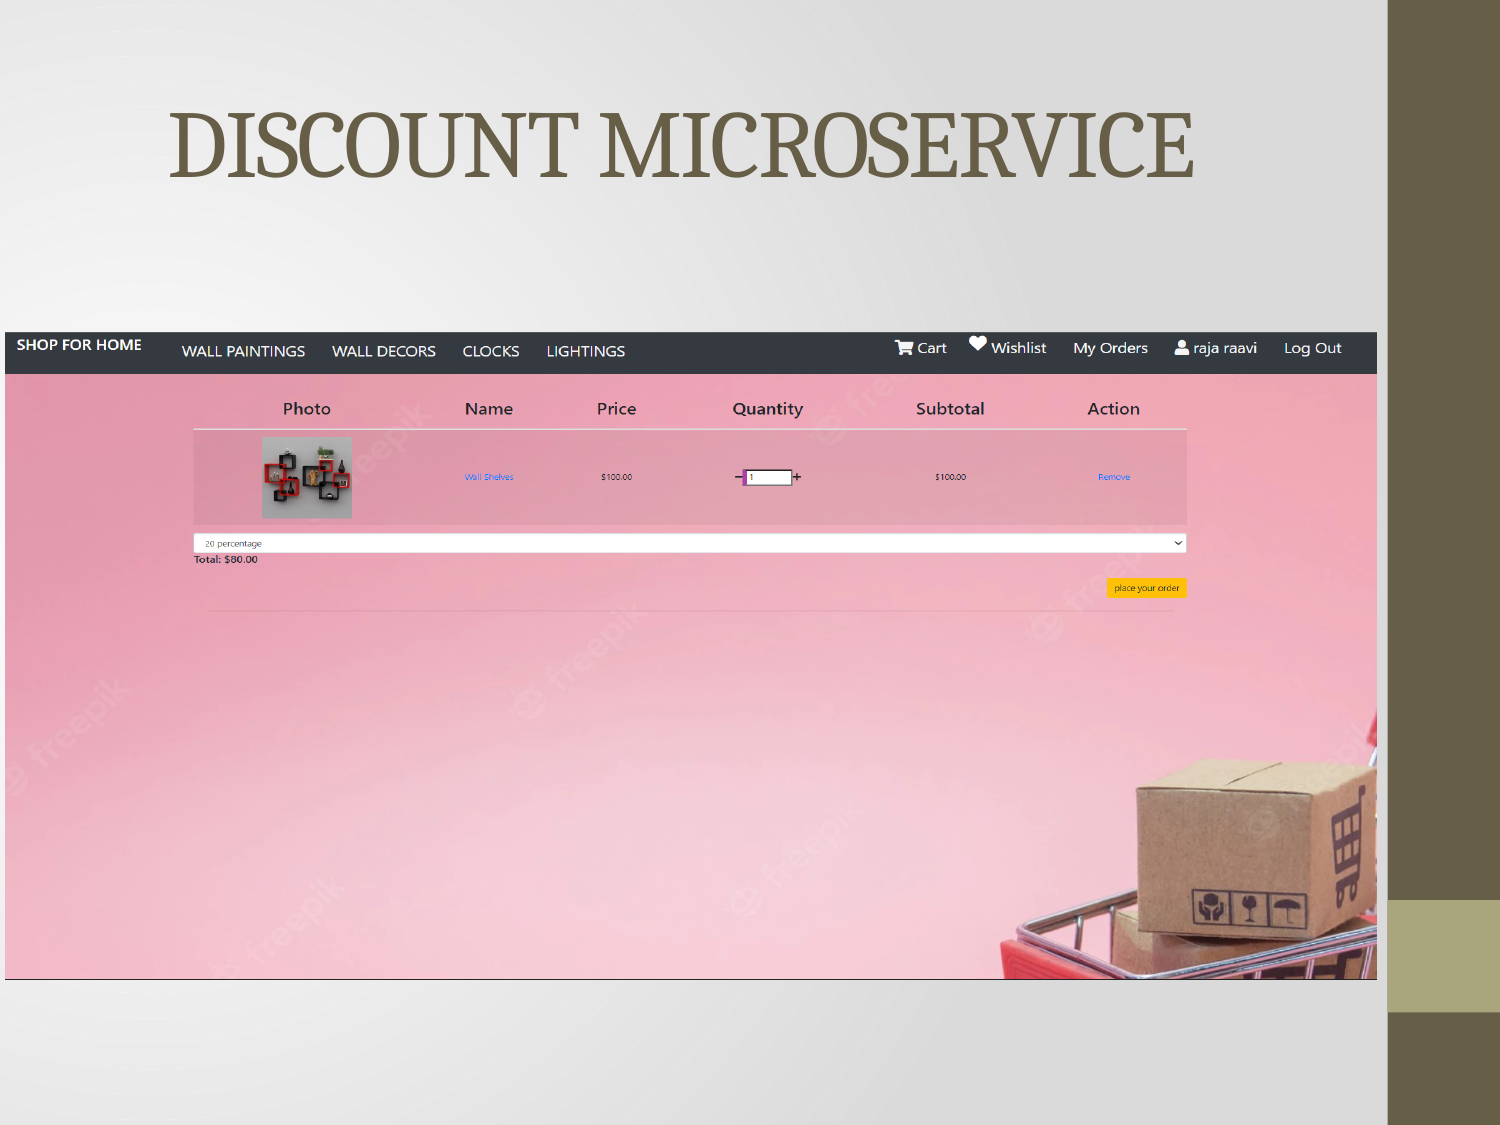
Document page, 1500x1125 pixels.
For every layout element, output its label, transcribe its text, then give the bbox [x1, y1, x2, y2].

title DISCOUNT MICROSERVICE [75, 45, 1325, 233]
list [5, 332, 1377, 981]
